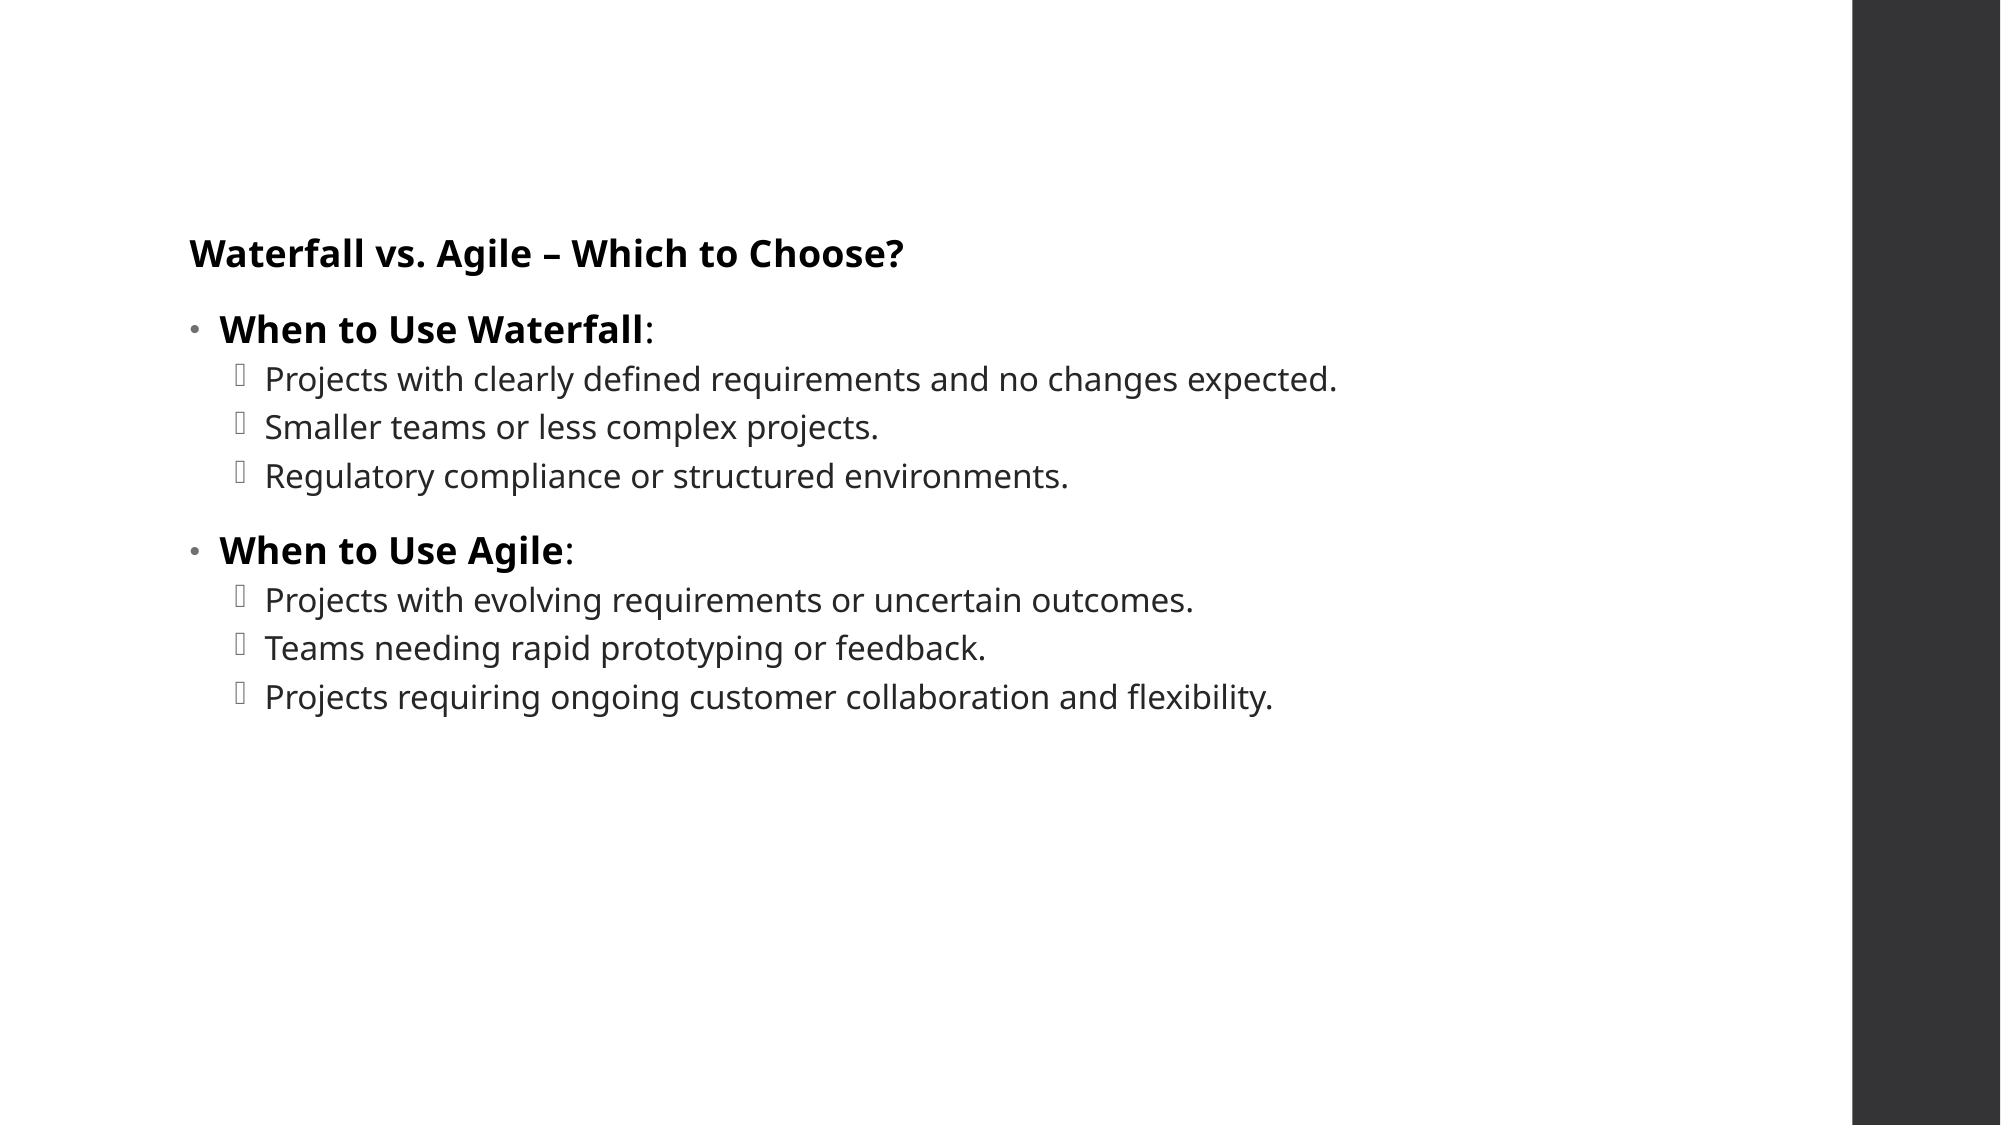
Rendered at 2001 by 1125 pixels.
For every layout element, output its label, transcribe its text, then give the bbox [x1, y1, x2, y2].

list Waterfall vs. Agile – Which to Choose? When to Use Waterfall: Projects with clearly defined requirements and no changes expected. Smaller teams or less complex projects. Regulatory compliance or structured environments. When to Use Agile: Projects with evolving requirements or uncertain outcomes. Teams needing rapid prototyping or feedback. Projects requiring ongoing customer collaboration and flexibility. [174, 225, 1900, 1125]
